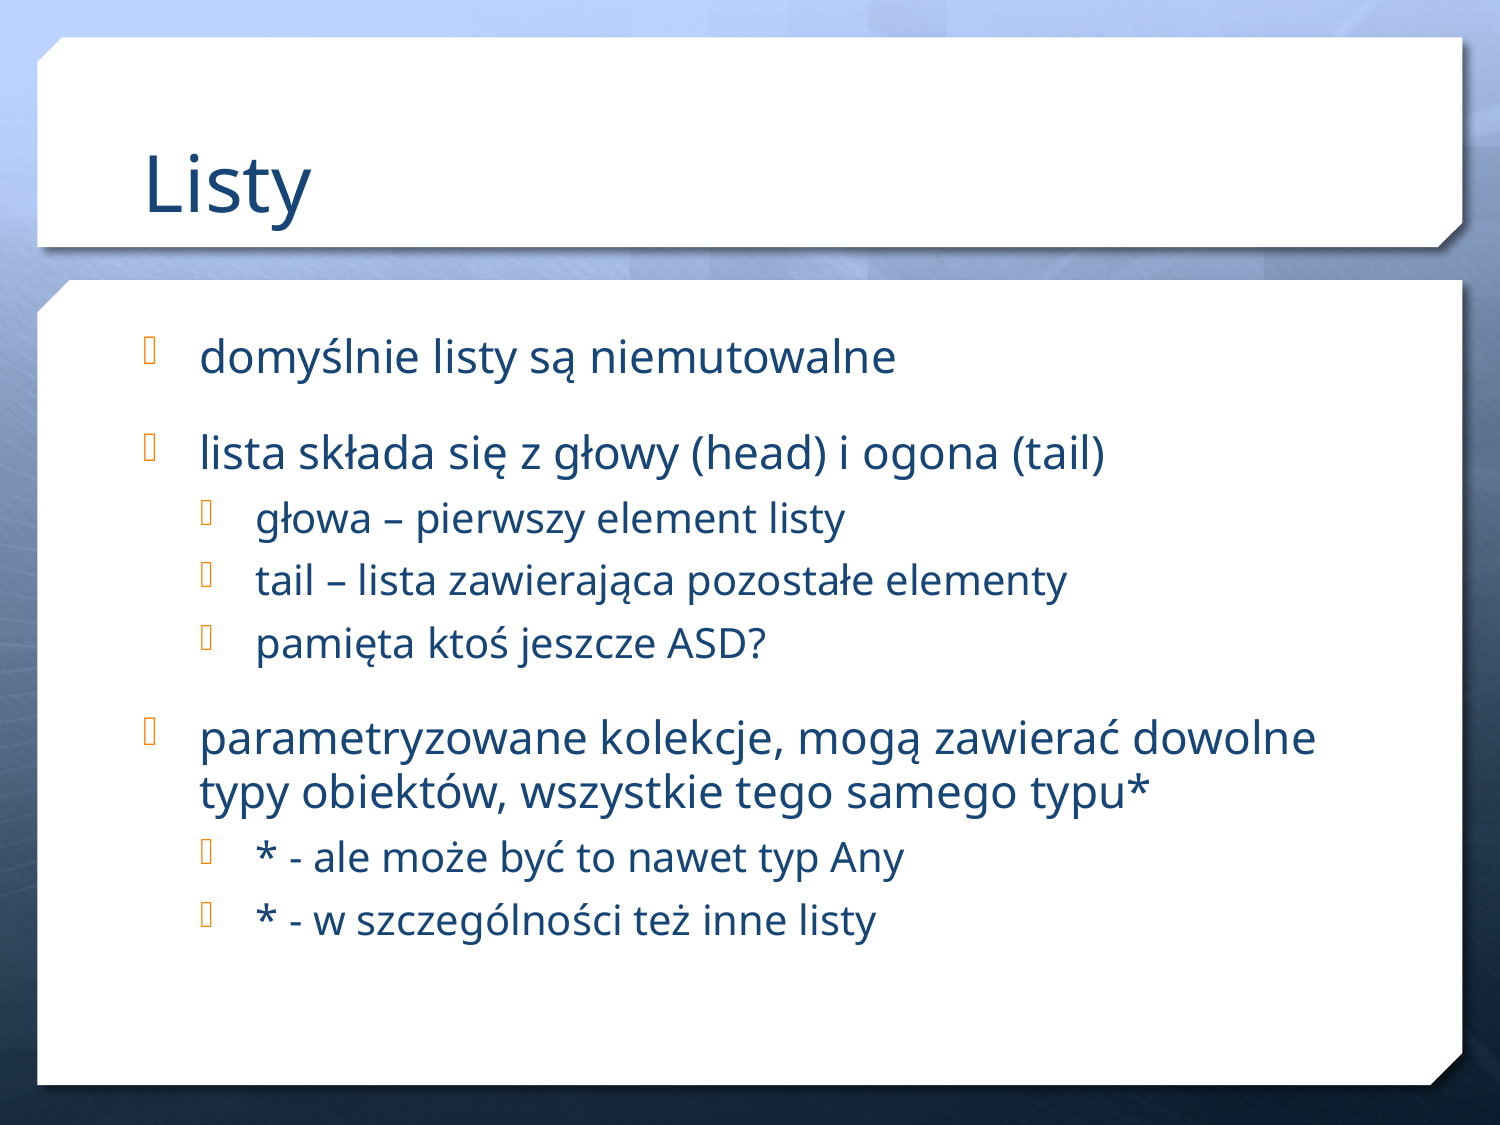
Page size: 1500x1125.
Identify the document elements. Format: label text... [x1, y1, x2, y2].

title Listy [127, 48, 1372, 236]
list domyślnie listy są niemutowalne lista składa się z głowy (head) i ogona (tail) głowa – pierwszy element listy tail – lista zawierająca pozostałe elementy pamięta ktoś jeszcze ASD? parametryzowane kolekcje, mogą zawierać dowolne typy obiektów, wszystkie tego samego typu* * - ale może być to nawet typ Any * - w szczególności też inne listy [127, 319, 1372, 978]
